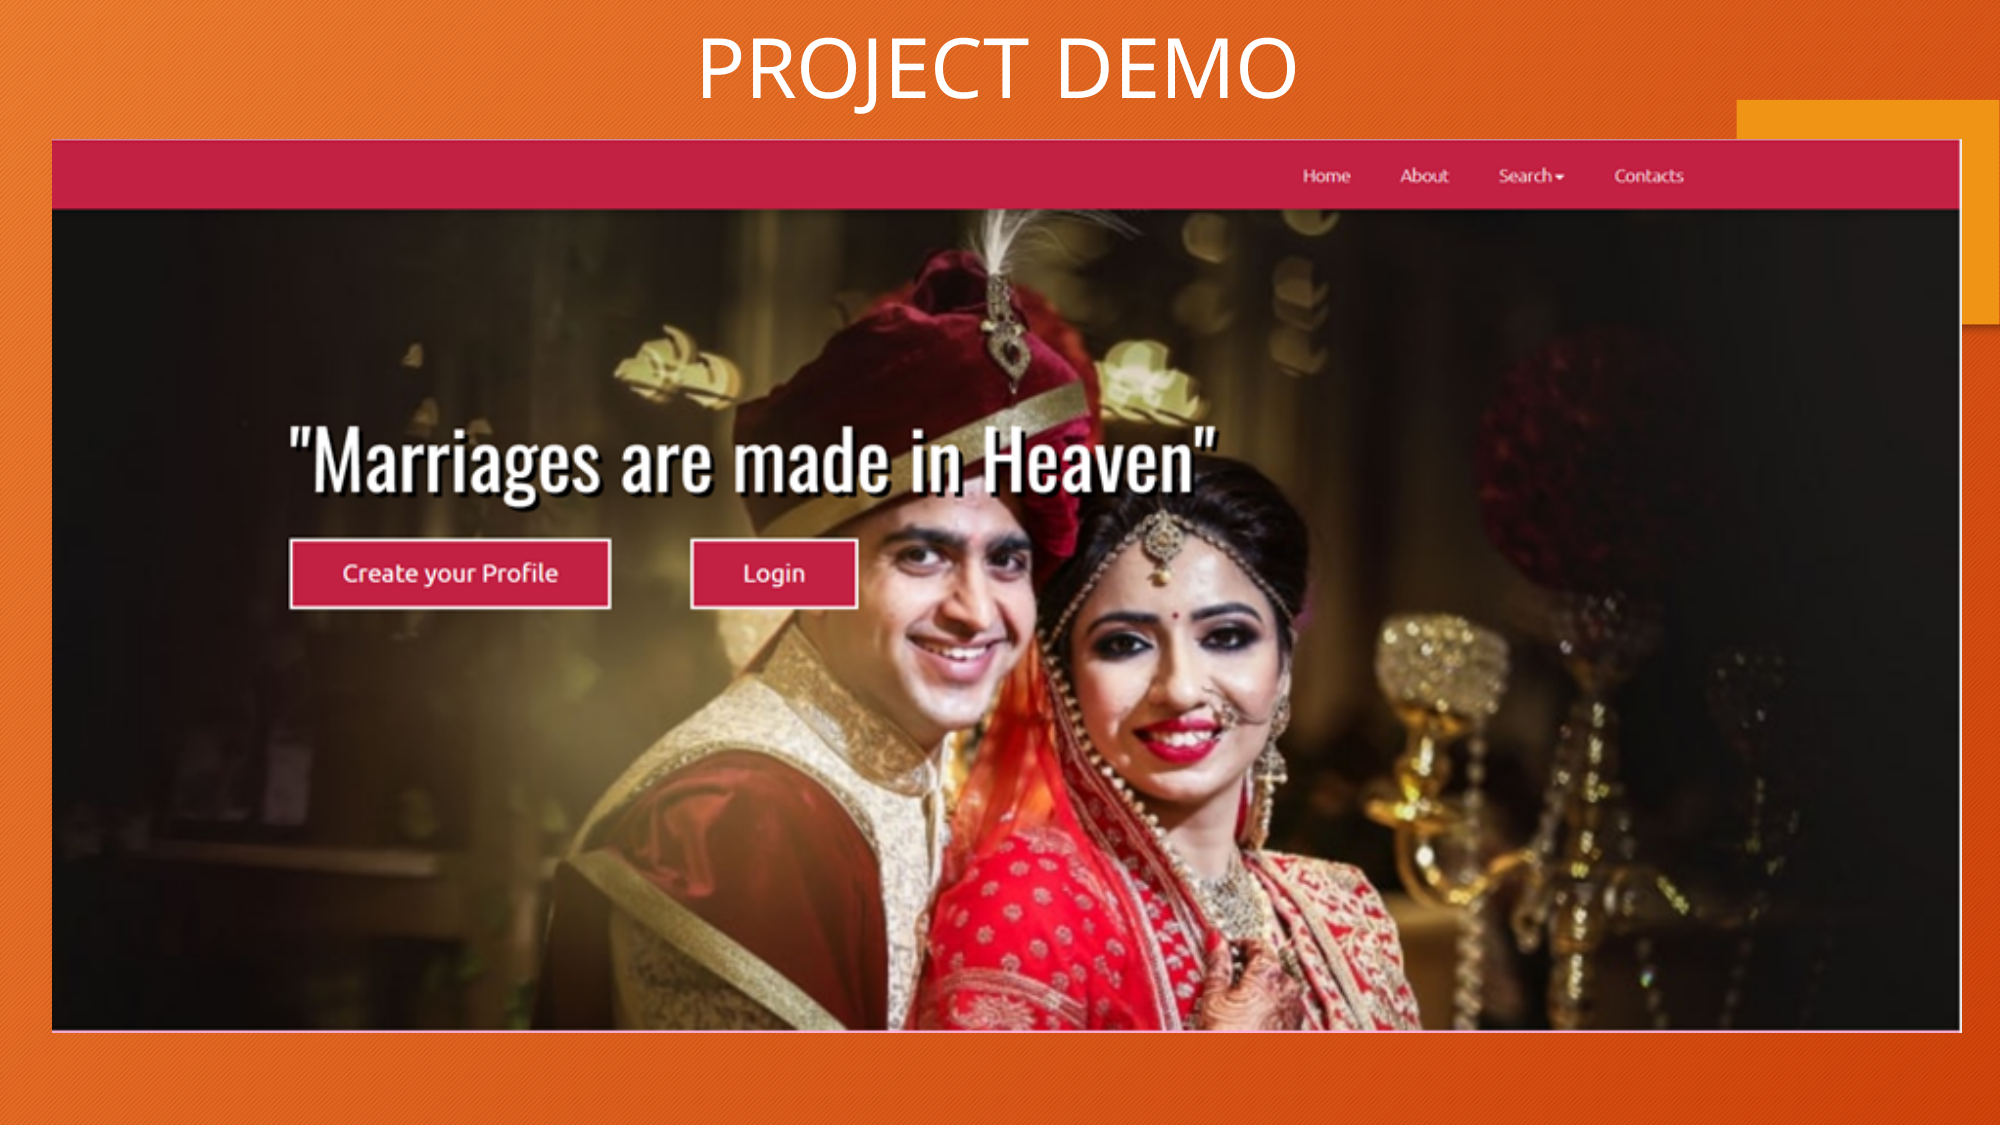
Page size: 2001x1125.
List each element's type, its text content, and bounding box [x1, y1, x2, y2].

picture [52, 139, 2000, 1034]
text_box PROJECT DEMO [543, 0, 1453, 125]
